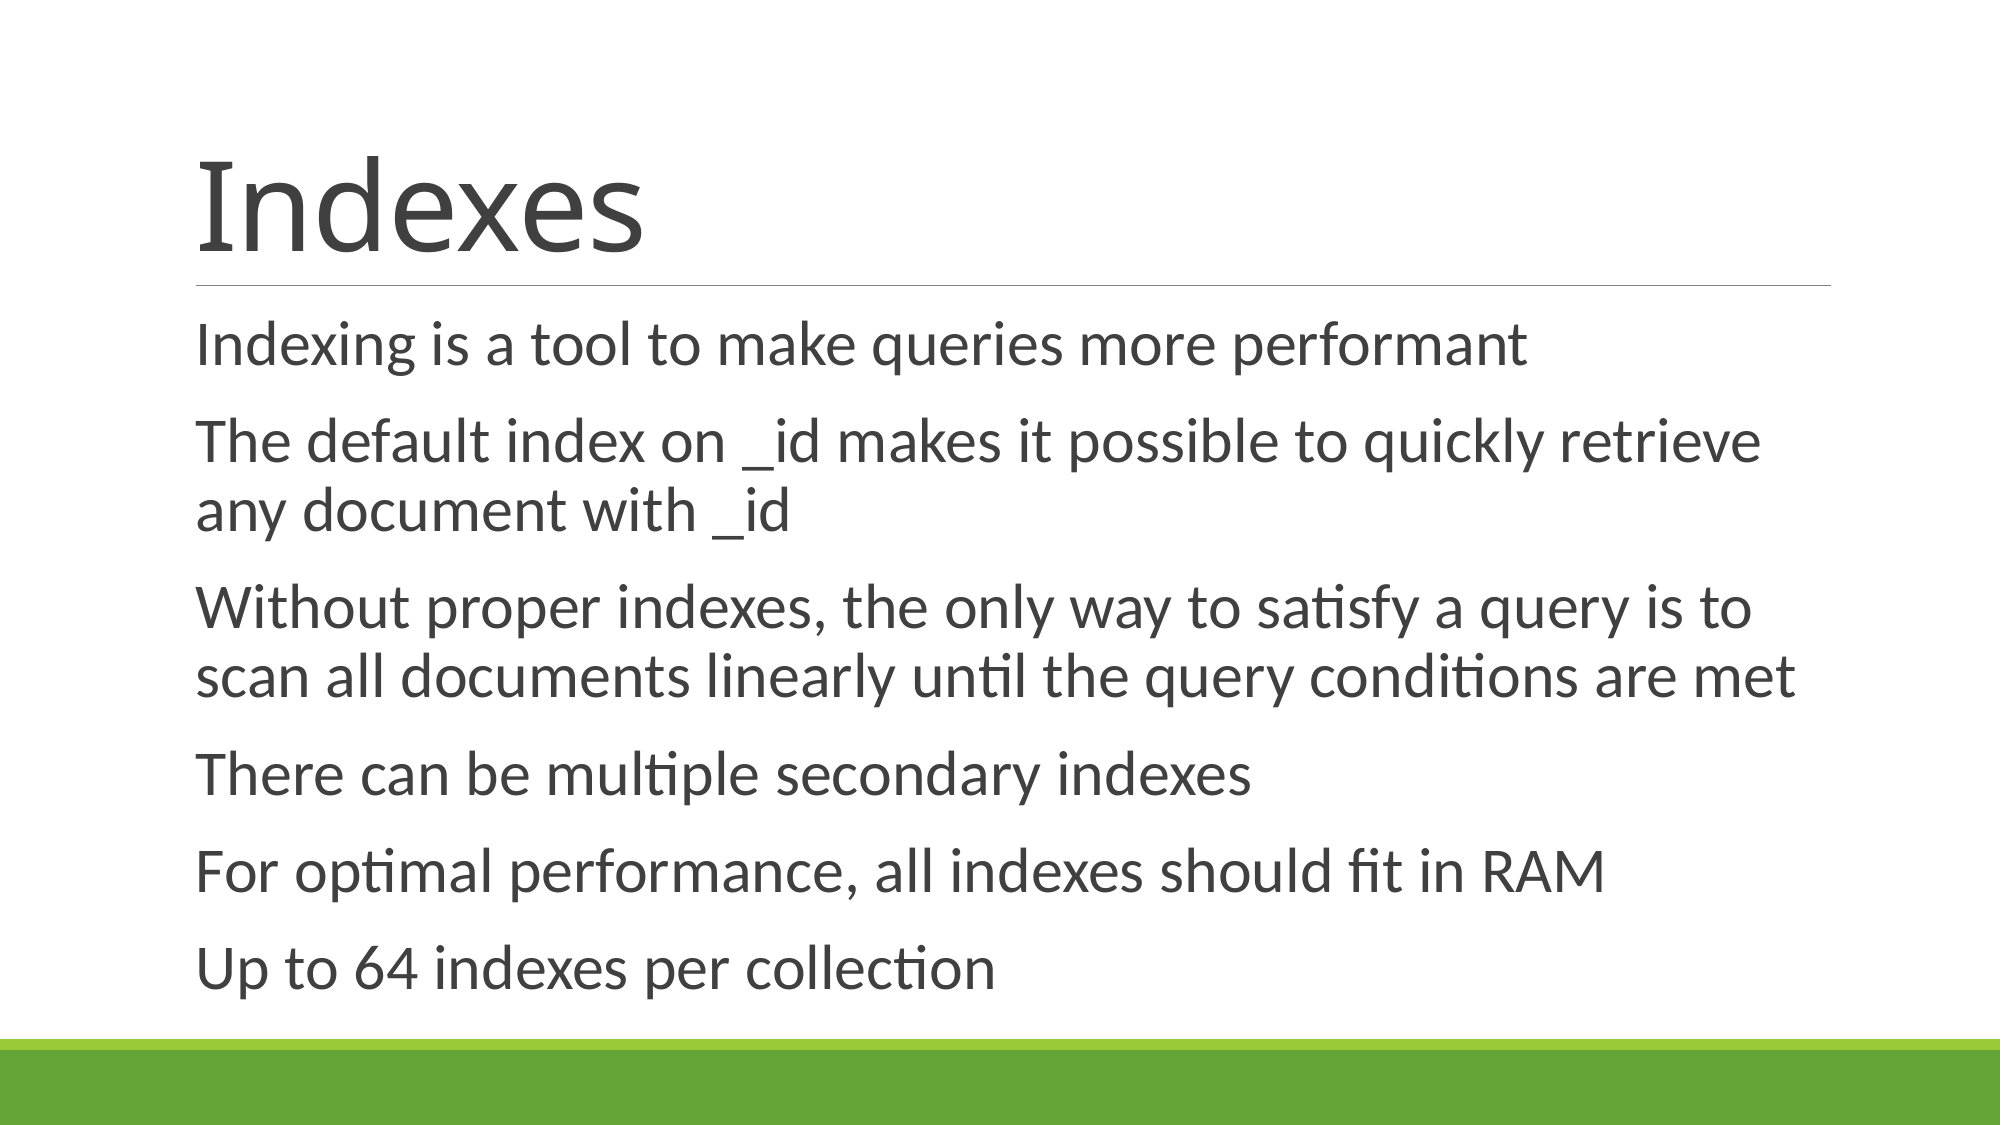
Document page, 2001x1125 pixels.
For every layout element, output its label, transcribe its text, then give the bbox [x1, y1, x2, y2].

title Indexes [180, 47, 1830, 285]
list Indexing is a tool to make queries more performant The default index on _id makes it possible to quickly retrieve any document with _id Without proper indexes, the only way to satisfy a query is to scan all documents linearly until the query conditions are met There can be multiple secondary indexes For optimal performance, all indexes should fit in RAM Up to 64 indexes per collection [180, 302, 1830, 1022]
